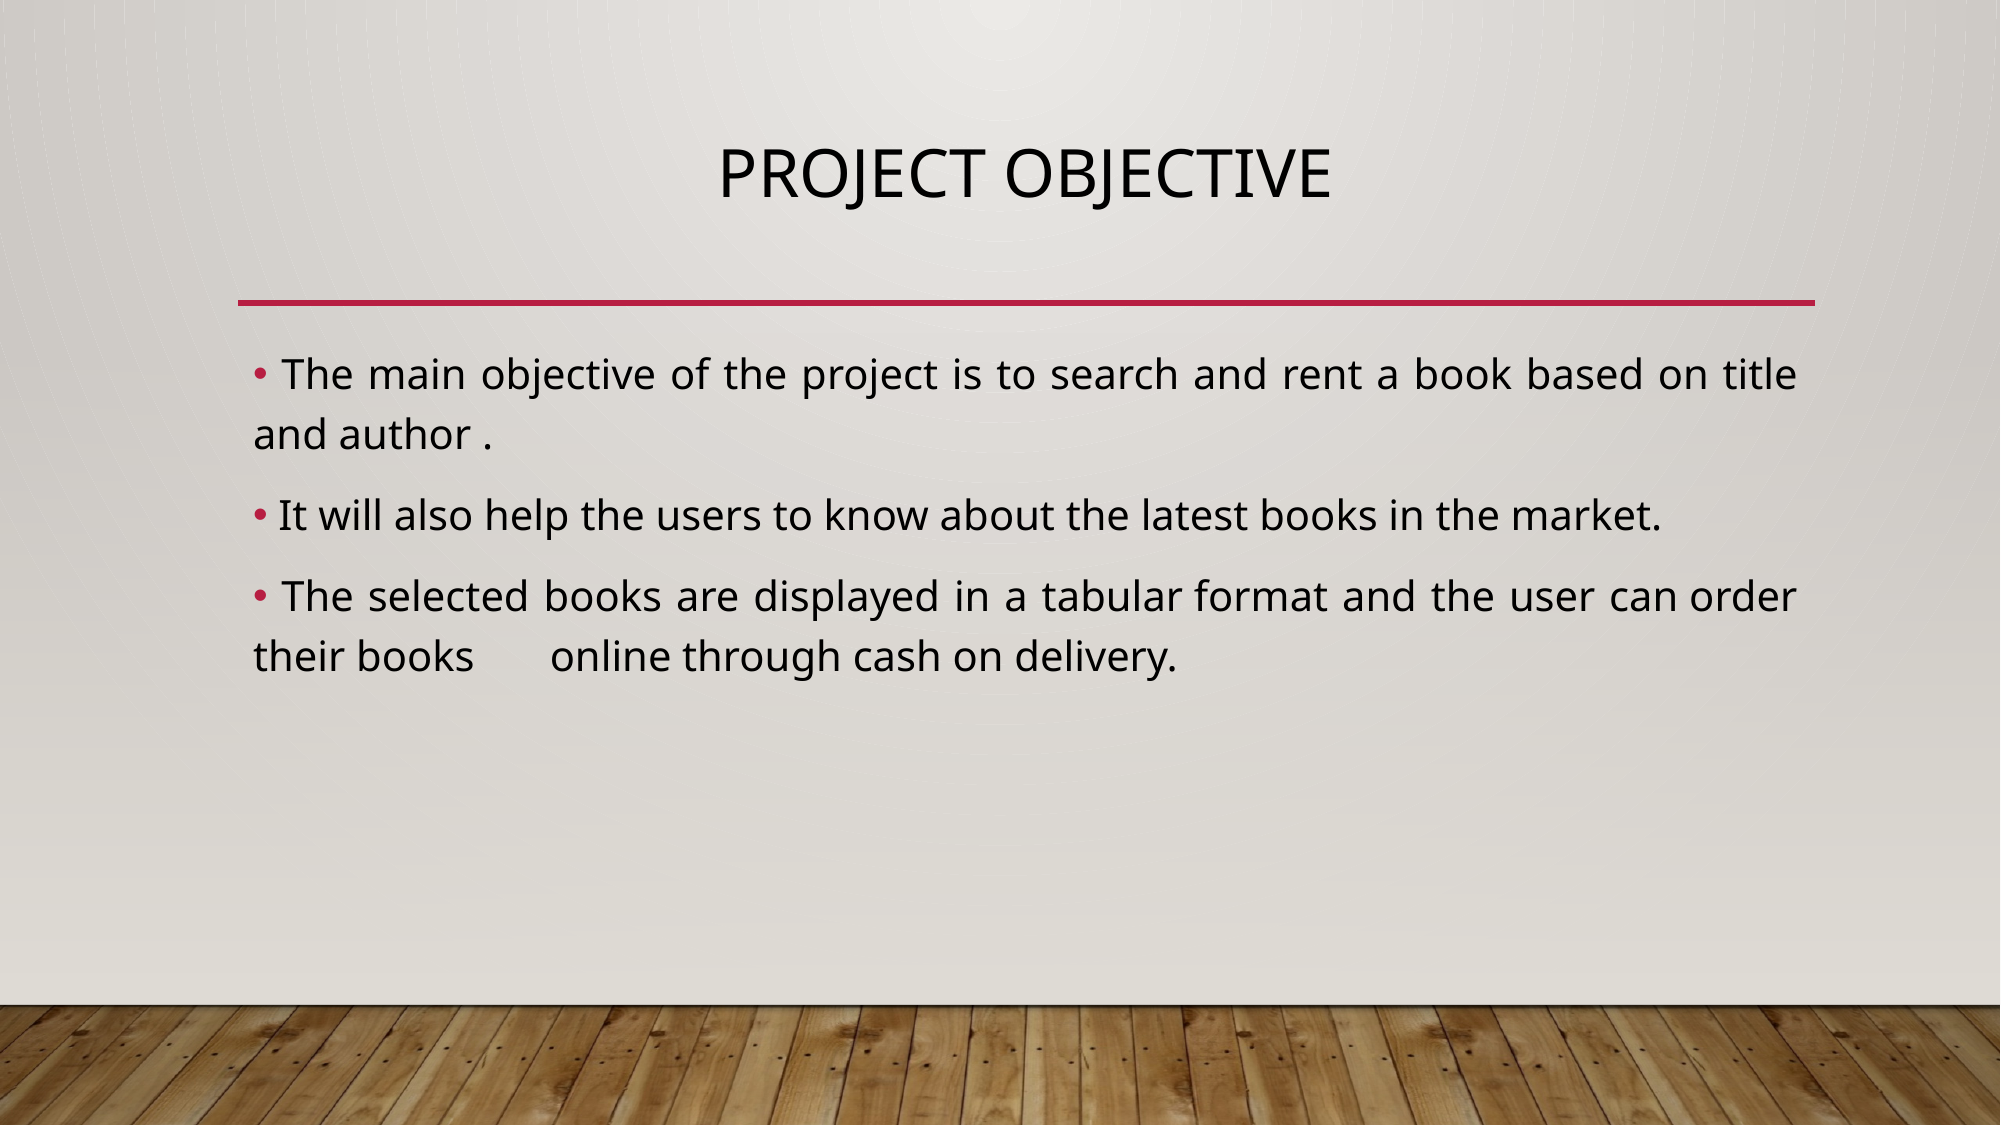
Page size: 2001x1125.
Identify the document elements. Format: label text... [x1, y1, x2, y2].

list The main objective of the project is to search and rent a book based on title and author . It will also help the users to know about the latest books in the market. The selected books are displayed in a tabular format and the user can order their books online through cash on delivery. [238, 330, 1814, 897]
title Project objective [238, 131, 1814, 305]
picture [0, 1005, 2000, 1125]
